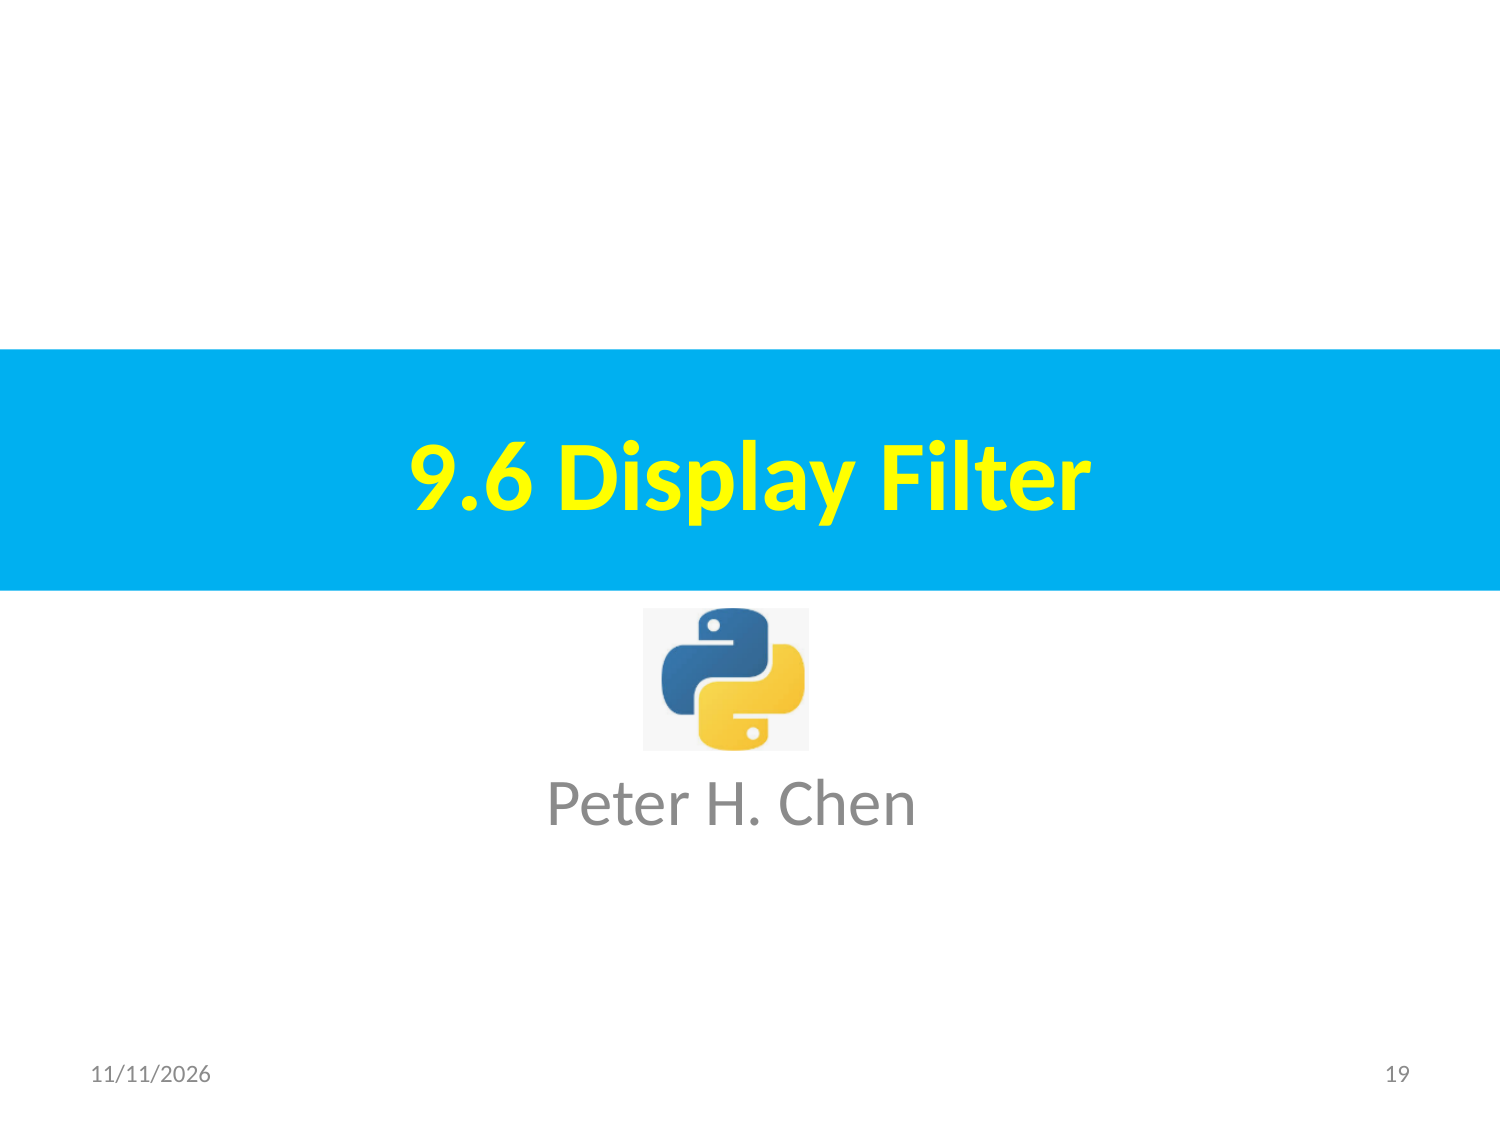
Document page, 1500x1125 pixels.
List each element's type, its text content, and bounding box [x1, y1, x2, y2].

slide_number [75, 1042, 425, 1103]
subtitle Peter H. Chen [206, 751, 1257, 866]
slide_number 19 [1074, 1042, 1425, 1103]
title 9.6 Display Filter [0, 349, 1500, 591]
picture [643, 606, 809, 752]
